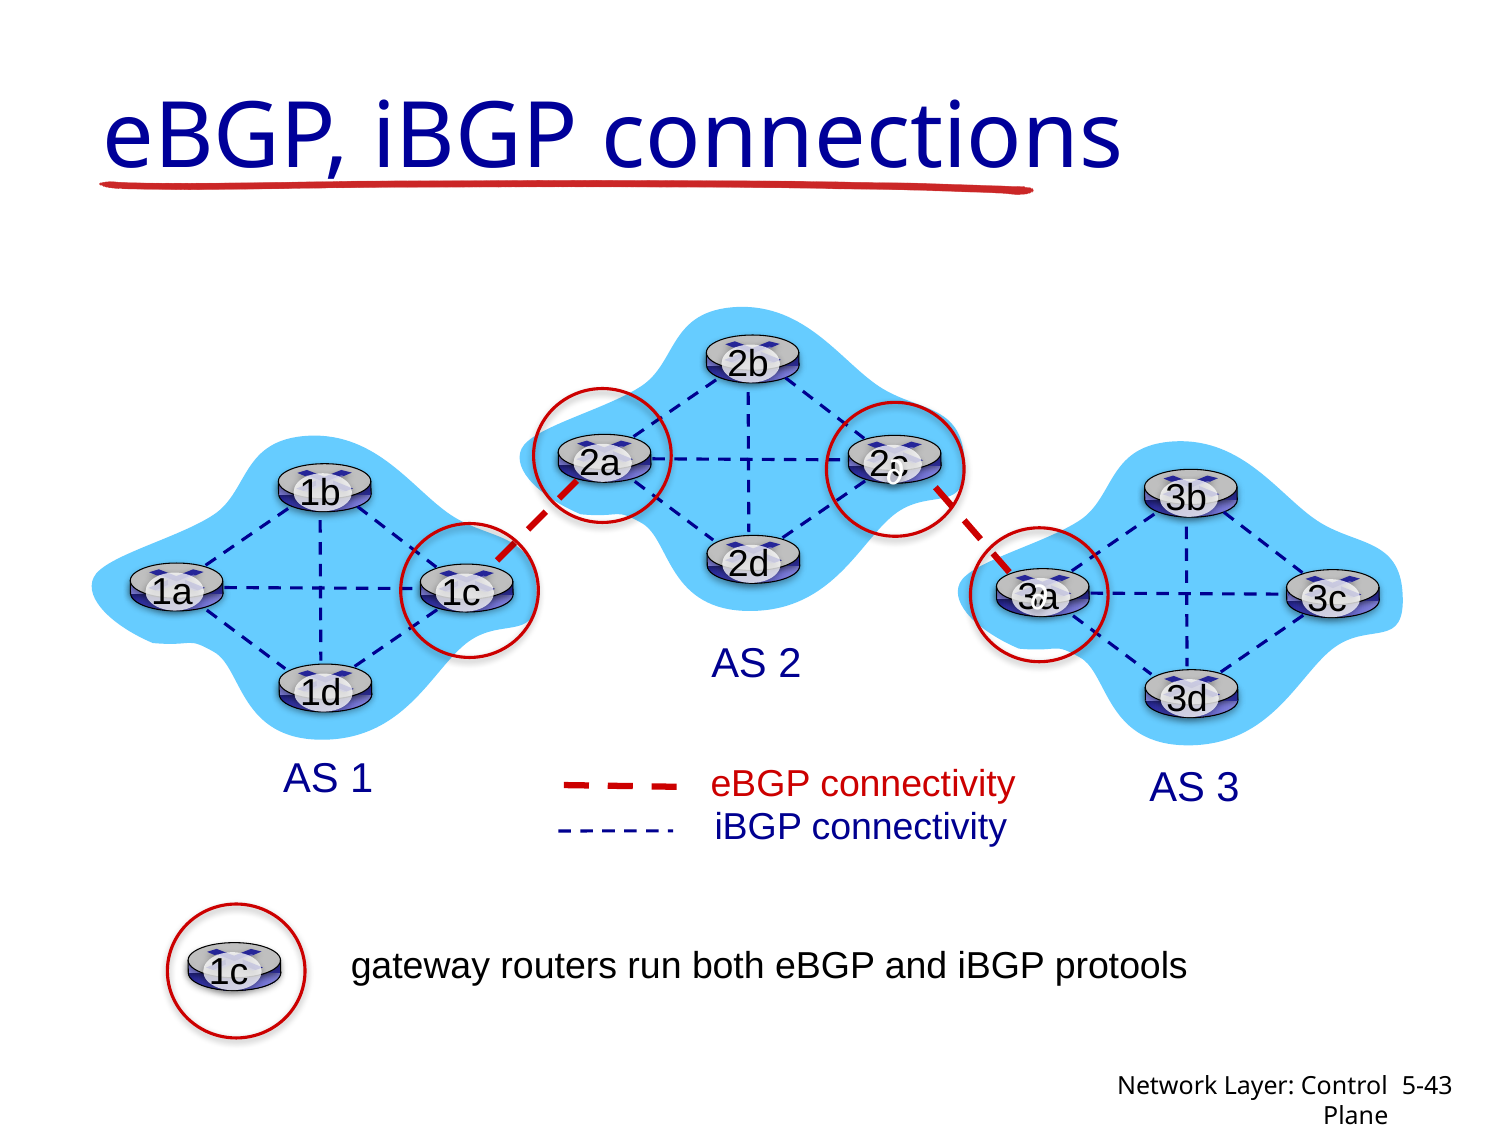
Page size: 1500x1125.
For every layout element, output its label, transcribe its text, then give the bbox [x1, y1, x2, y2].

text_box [167, 388, 1209, 1039]
text_box [91, 539, 162, 644]
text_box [519, 306, 965, 386]
footer Network Layer: Control Plane [1045, 1062, 1404, 1102]
slide_number 5-43 [1387, 1062, 1478, 1107]
text_box AS 3 [1212, 754, 1255, 818]
title eBGP, iBGP connections [87, 37, 1363, 225]
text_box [1212, 440, 1404, 746]
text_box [129, 559, 162, 621]
picture [94, 176, 1046, 199]
